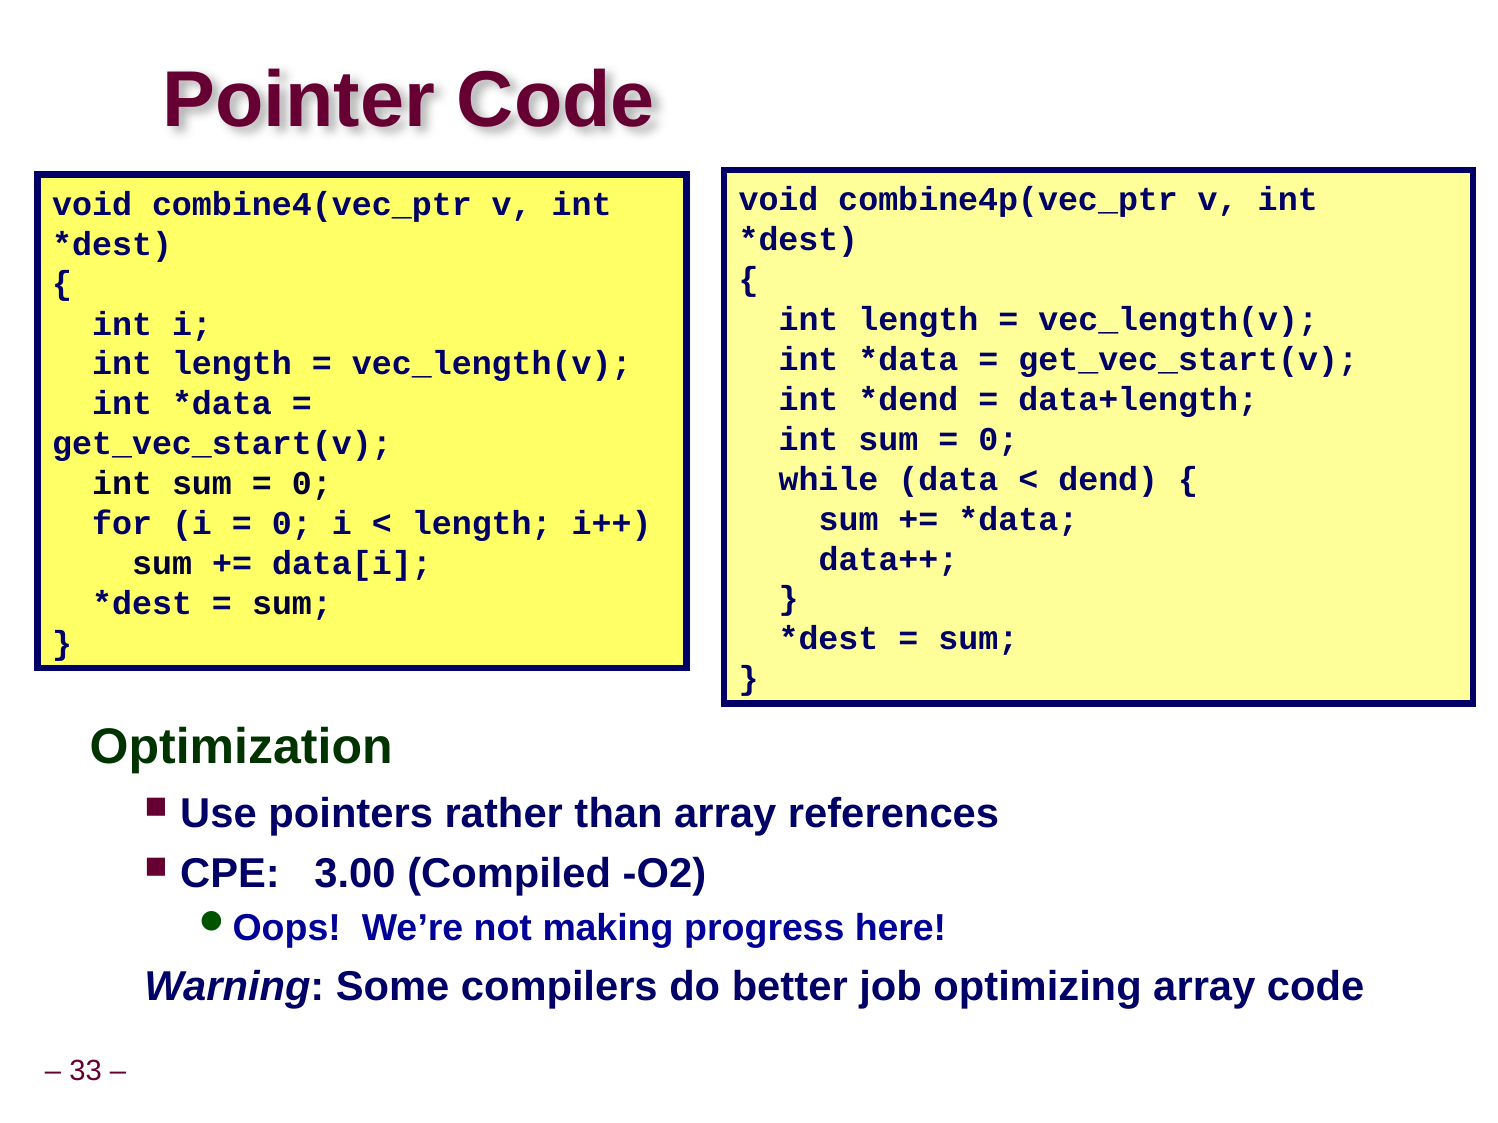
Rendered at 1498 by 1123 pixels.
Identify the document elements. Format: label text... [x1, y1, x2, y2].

list Optimization Use pointers rather than array references CPE: 3.00 (Compiled -O2) Oops! We’re not making progress here! Warning: Some compilers do better job optimizing array code [74, 711, 1436, 1036]
text_box void combine4p(vec_ptr v, int *dest) { int length = vec_length(v); int *data = get_vec_start(v); int *dend = data+length; int sum = 0; while (data < dend) { sum += *data; data++; } *dest = sum; } [723, 170, 1473, 704]
text_box void combine4(vec_ptr v, int *dest) { int i; int length = vec_length(v); int *data = get_vec_start(v); int sum = 0; for (i = 0; i < length; i++) sum += data[i]; *dest = sum; } [37, 174, 687, 669]
title Pointer Code [162, 54, 996, 149]
